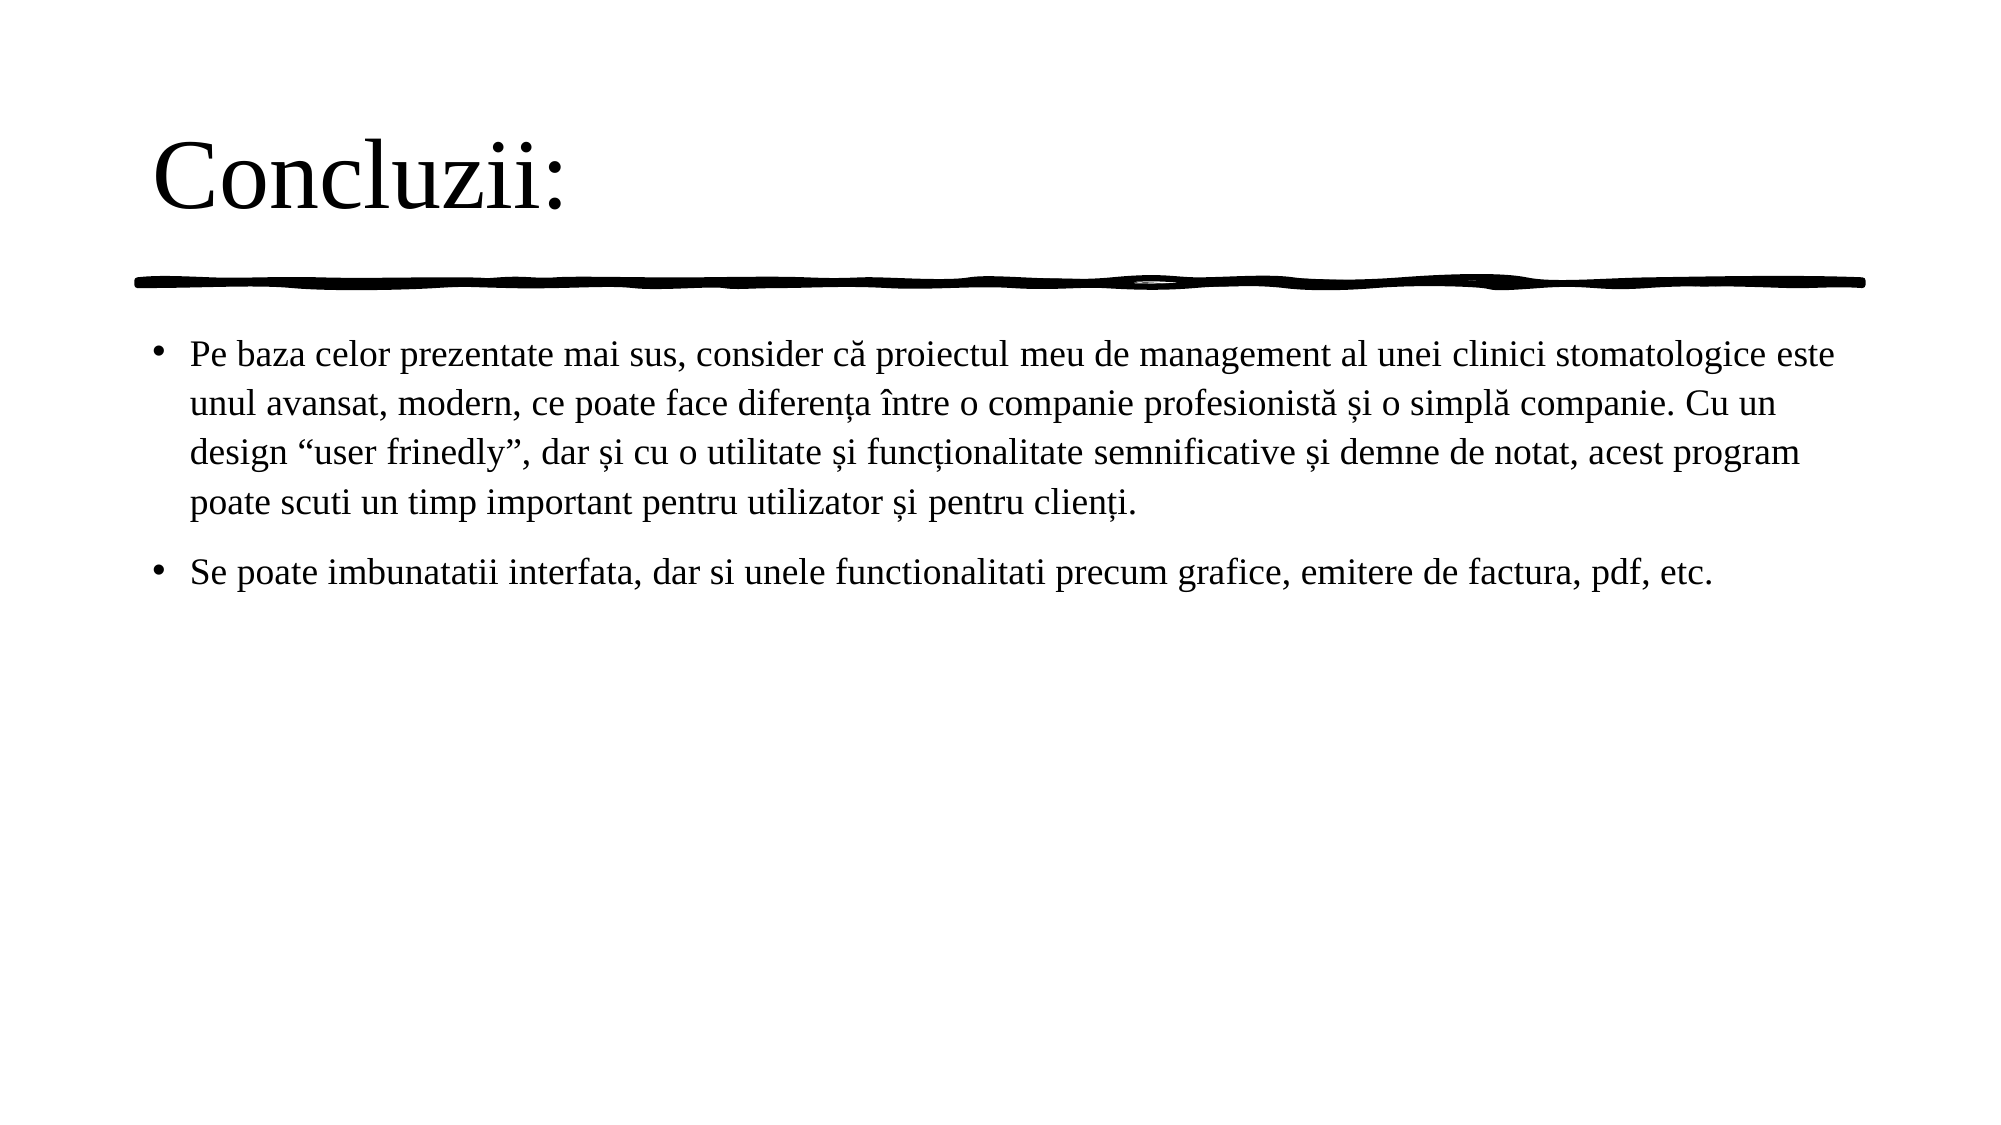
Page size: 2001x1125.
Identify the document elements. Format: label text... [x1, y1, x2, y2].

list Pe baza celor prezentate mai sus, consider că proiectul meu de management al unei clinici stomatologice este unul avansat, modern, ce poate face diferența între o companie profesionistă și o simplă companie. Cu un design “user frinedly”, dar și cu o utilitate și funcționalitate semnificative și demne de notat, acest program poate scuti un timp important pentru utilizator și pentru clienți. Se poate imbunatatii interfata, dar si unele functionalitati precum grafice, emitere de factura, pdf, etc. [137, 316, 1863, 1014]
title Concluzii: [137, 59, 1863, 278]
